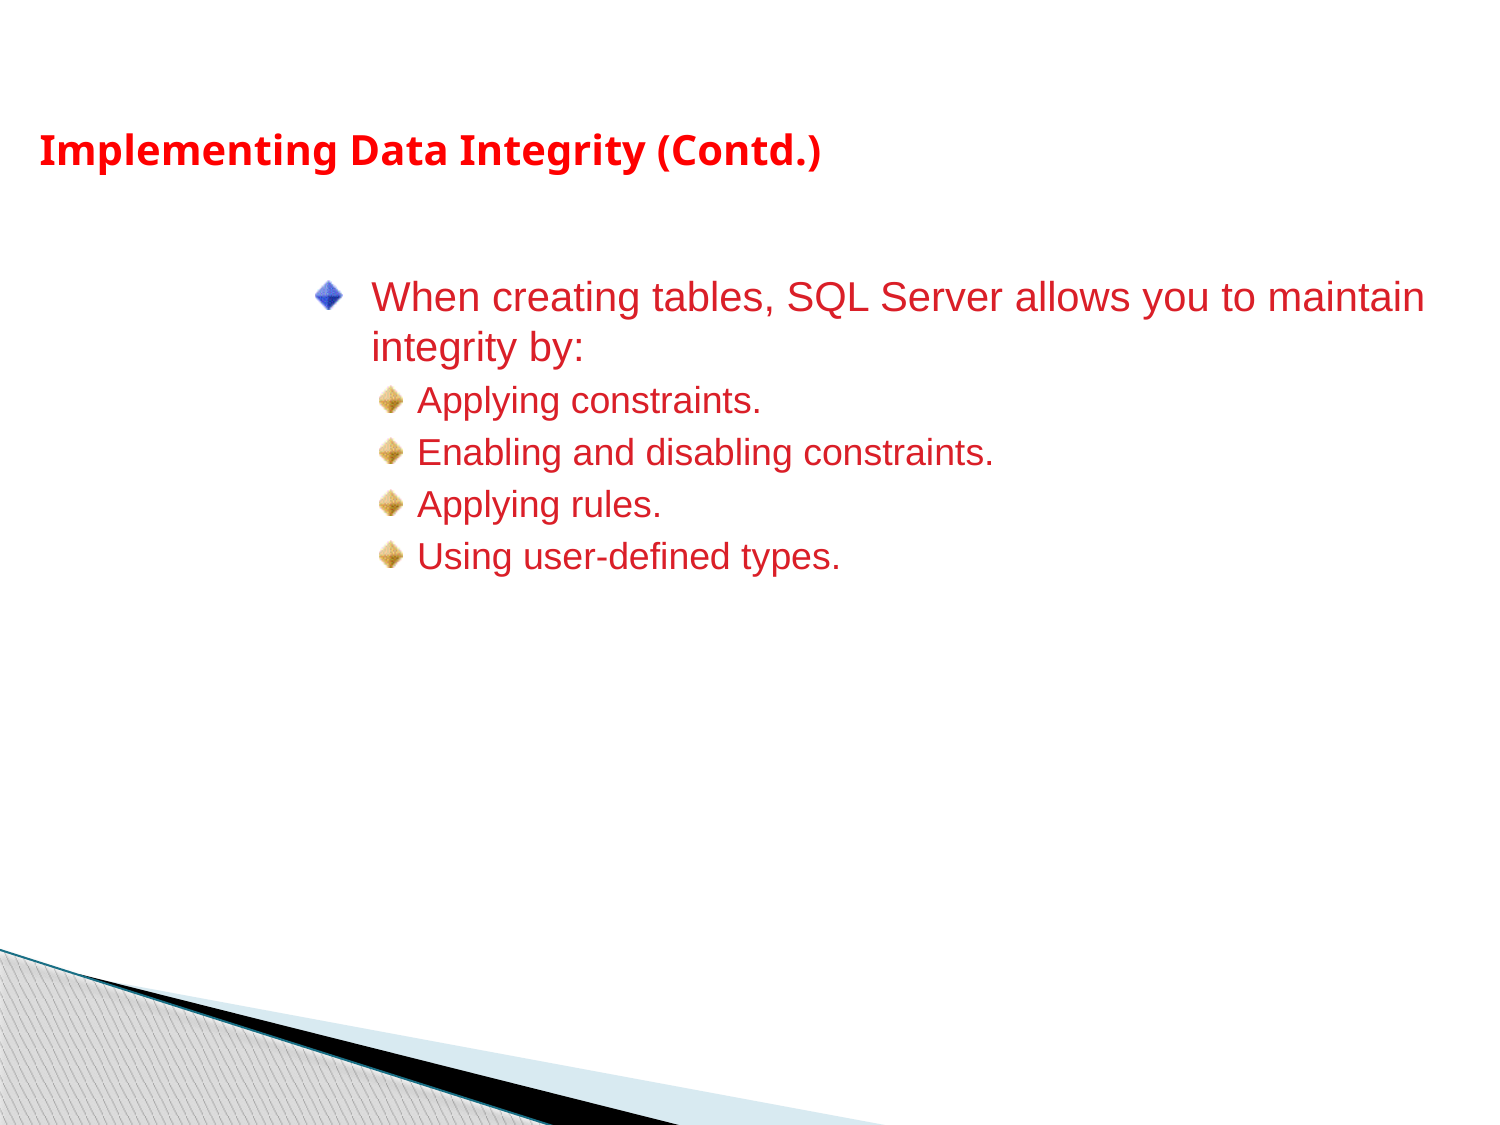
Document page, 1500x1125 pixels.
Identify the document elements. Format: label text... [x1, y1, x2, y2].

picture [315, 279, 343, 310]
picture [379, 385, 403, 413]
picture [379, 437, 403, 464]
list When creating tables, SQL Server allows you to maintain integrity by: Applying constraints. Enabling and disabling constraints. Applying rules. Using user-defined types. [300, 262, 1500, 1013]
picture [379, 489, 403, 516]
picture [379, 540, 403, 568]
text_box Implementing Data Integrity (Contd.) [24, 116, 1463, 182]
